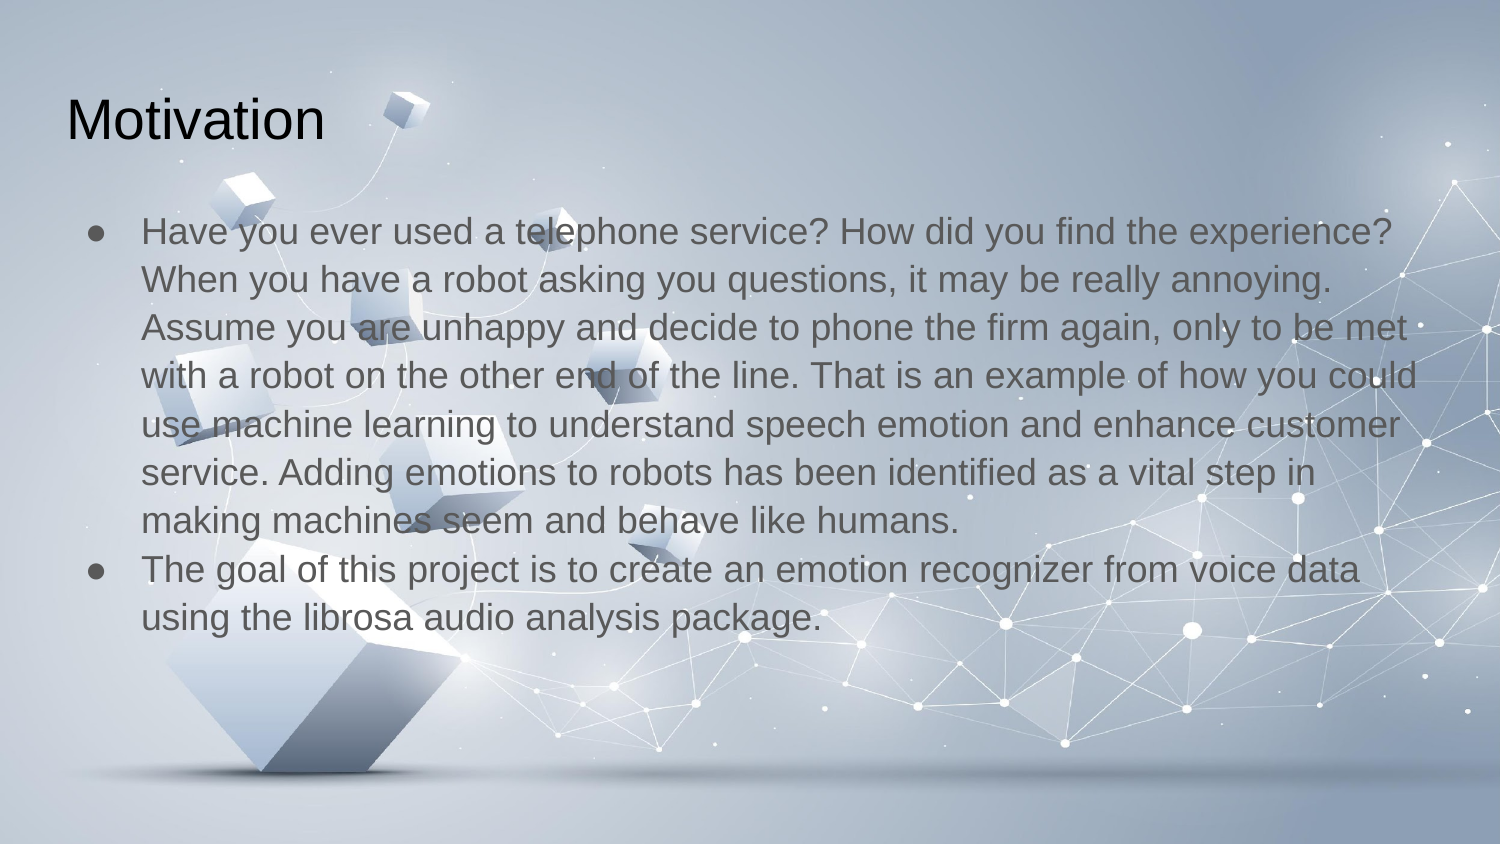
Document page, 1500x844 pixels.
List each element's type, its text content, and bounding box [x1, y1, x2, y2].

list Have you ever used a telephone service? How did you find the experience? When you have a robot asking you questions, it may be really annoying. Assume you are unhappy and decide to phone the firm again, only to be met with a robot on the other end of the line. That is an example of how you could use machine learning to understand speech emotion and enhance customer service. Adding emotions to robots has been identified as a vital step in making machines seem and behave like humans. The goal of this project is to create an emotion recognizer from voice data using the librosa audio analysis package. [51, 189, 1449, 750]
picture [0, 0, 1500, 844]
title Motivation [51, 72, 1449, 167]
